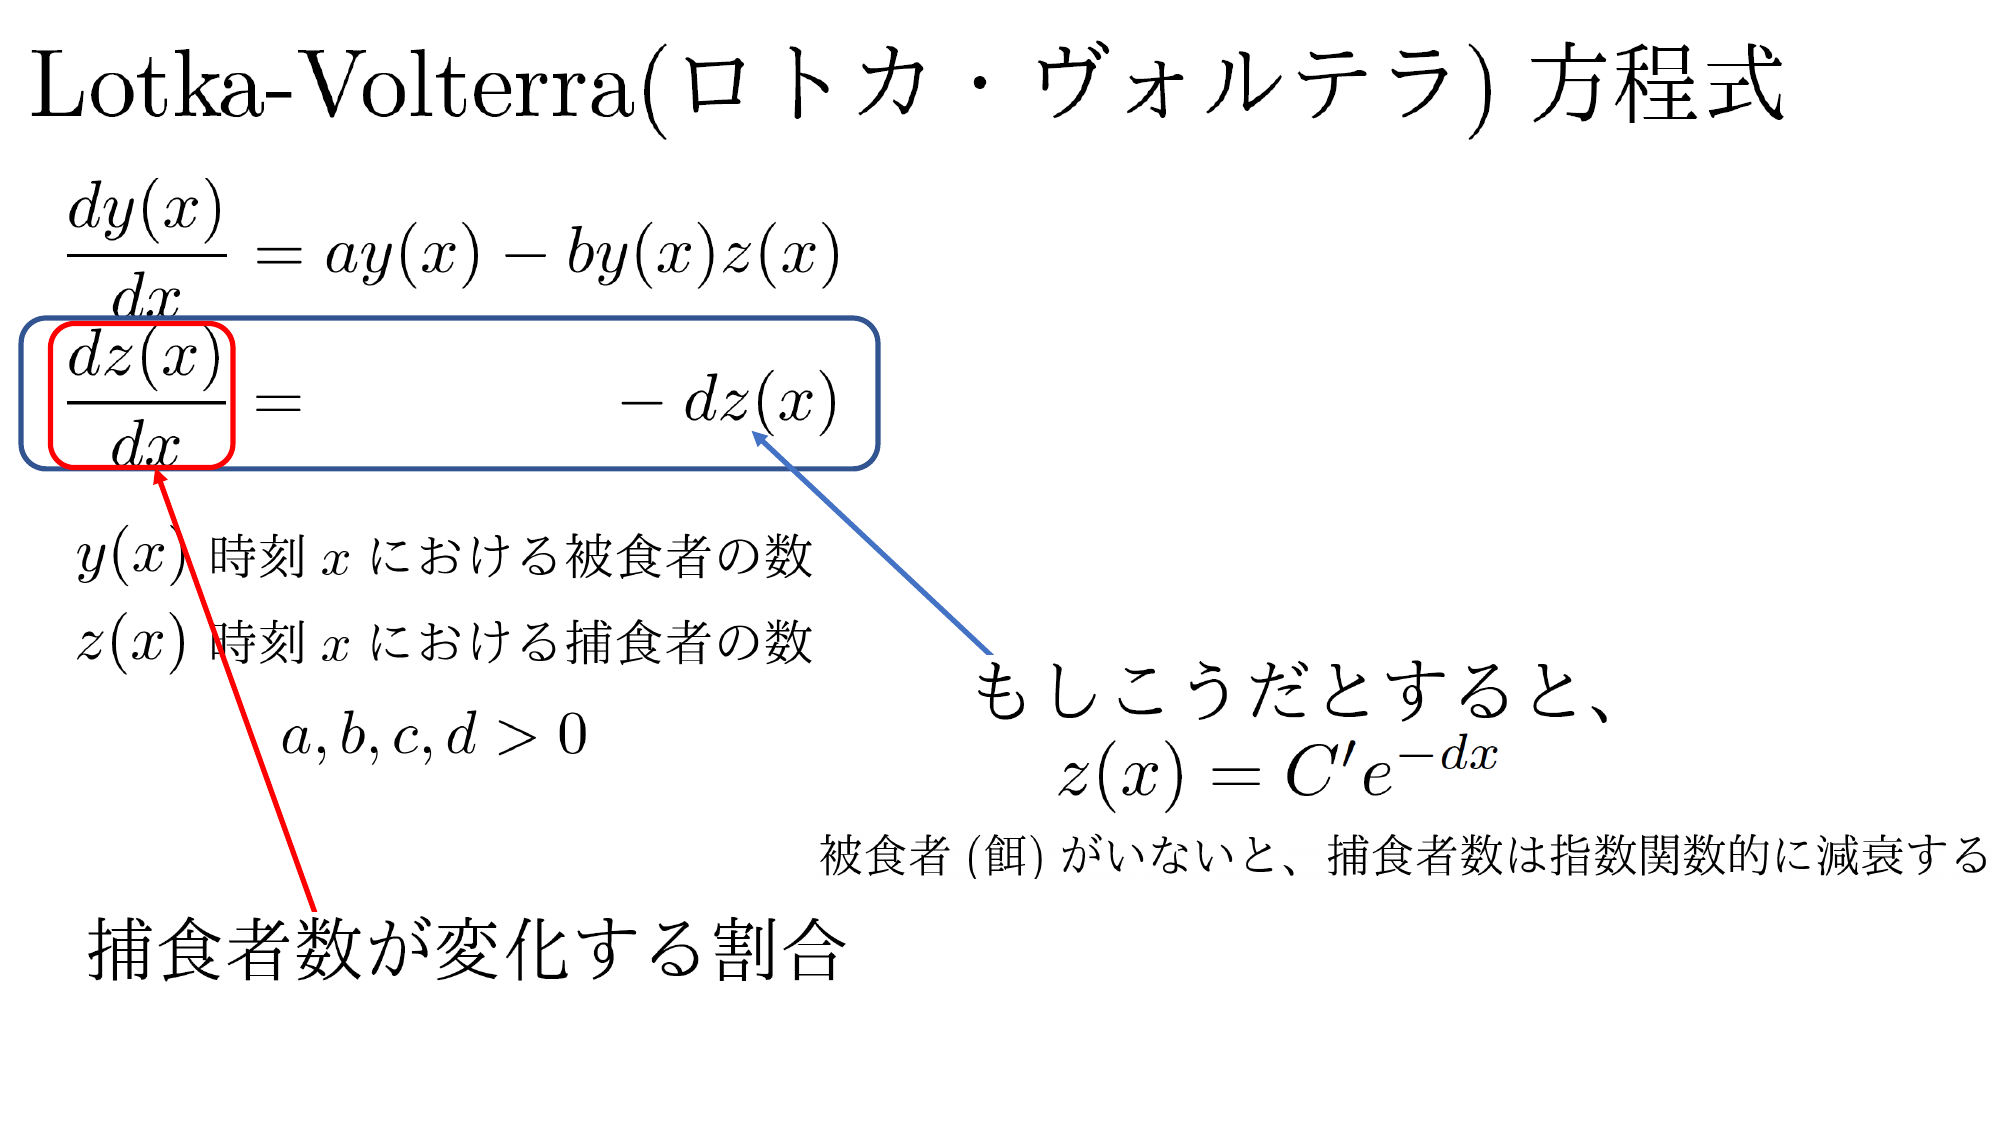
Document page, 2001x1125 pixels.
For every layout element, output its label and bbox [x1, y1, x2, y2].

text_box [751, 430, 1143, 798]
picture [328, 529, 751, 669]
picture [74, 519, 155, 591]
picture [328, 697, 593, 769]
picture [17, 24, 1799, 150]
picture [87, 912, 849, 989]
text_box [19, 316, 154, 470]
picture [812, 831, 1991, 879]
picture [50, 178, 849, 469]
picture [74, 612, 155, 677]
picture [971, 655, 1619, 814]
text_box [849, 316, 880, 430]
text_box [155, 467, 328, 912]
